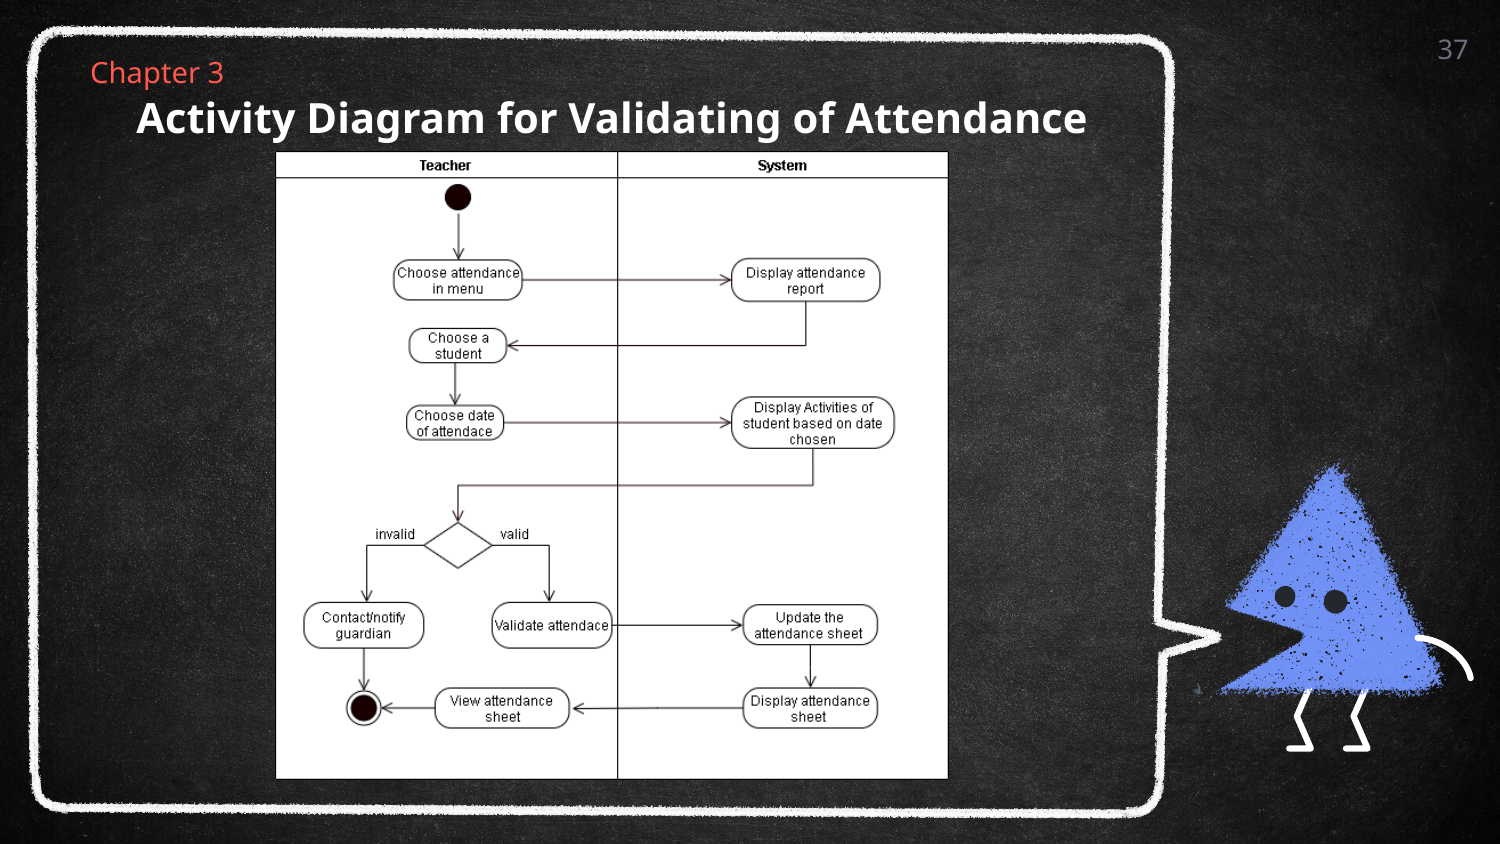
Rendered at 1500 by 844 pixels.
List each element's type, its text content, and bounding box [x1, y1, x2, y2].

title Activity Diagram for Validating of Attendance [89, 97, 1135, 171]
text_box Chapter 3 [75, 46, 295, 97]
picture [0, 0, 1500, 844]
slide_number 37 [1378, 32, 1469, 98]
